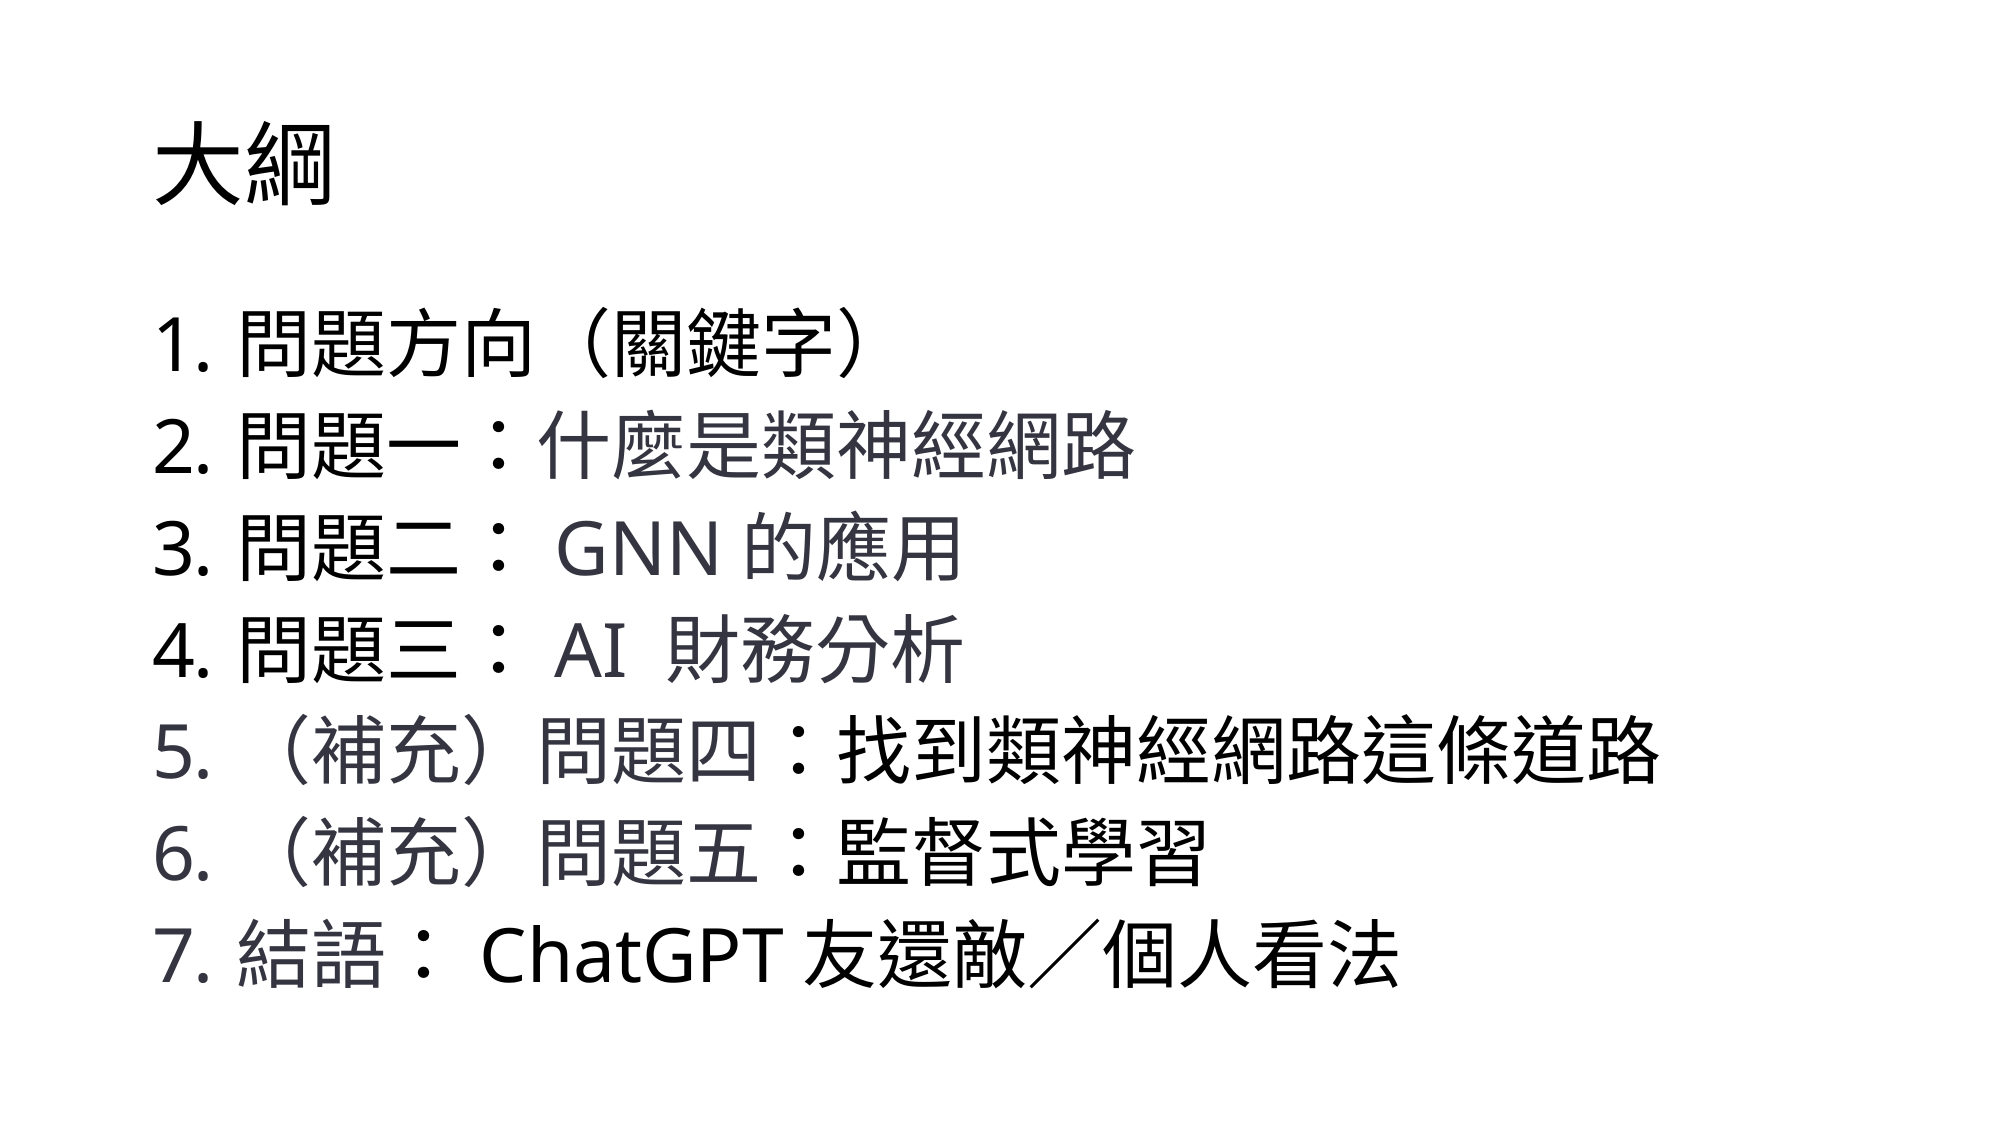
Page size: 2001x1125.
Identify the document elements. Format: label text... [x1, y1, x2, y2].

list 問題方向（關鍵字） 問題一：什麼是類神經網路 問題二：GNN的應用 問題三：AI 財務分析 （補充）問題四：找到類神經網路這條道路 （補充）問題五：監督式學習 結語：ChatGPT友還敵／個人看法 [137, 299, 1863, 1014]
title 大綱 [137, 59, 1863, 278]
